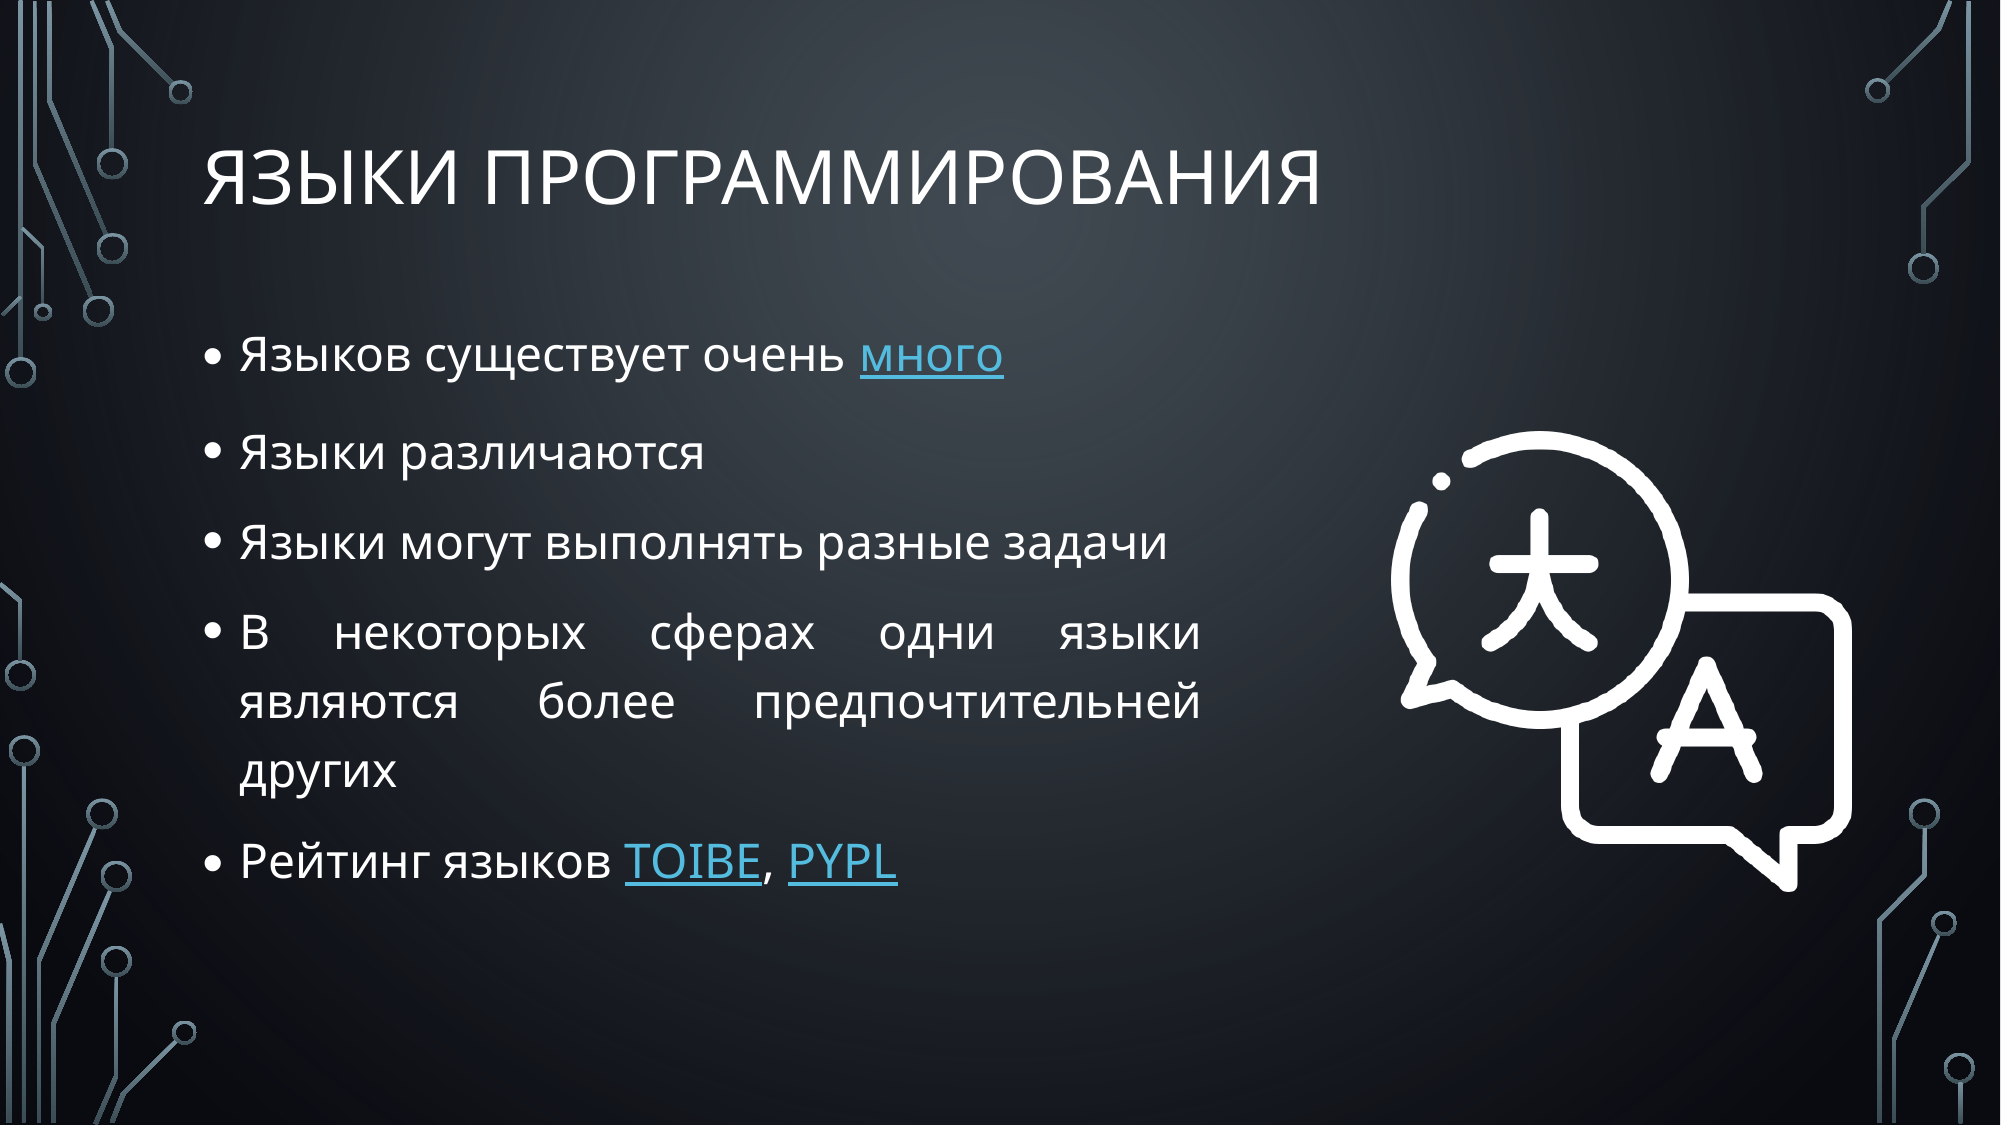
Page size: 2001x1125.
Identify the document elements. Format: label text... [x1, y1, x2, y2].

title Языки программирования [187, 58, 1813, 302]
list Языков существует очень много Языки различаются Языки могут выполнять разные задачи В некоторых сферах одни языки являются более предпочтительней других Рейтинг языков TOIBE, PYPL [187, 303, 1219, 1024]
picture [1391, 431, 1852, 892]
